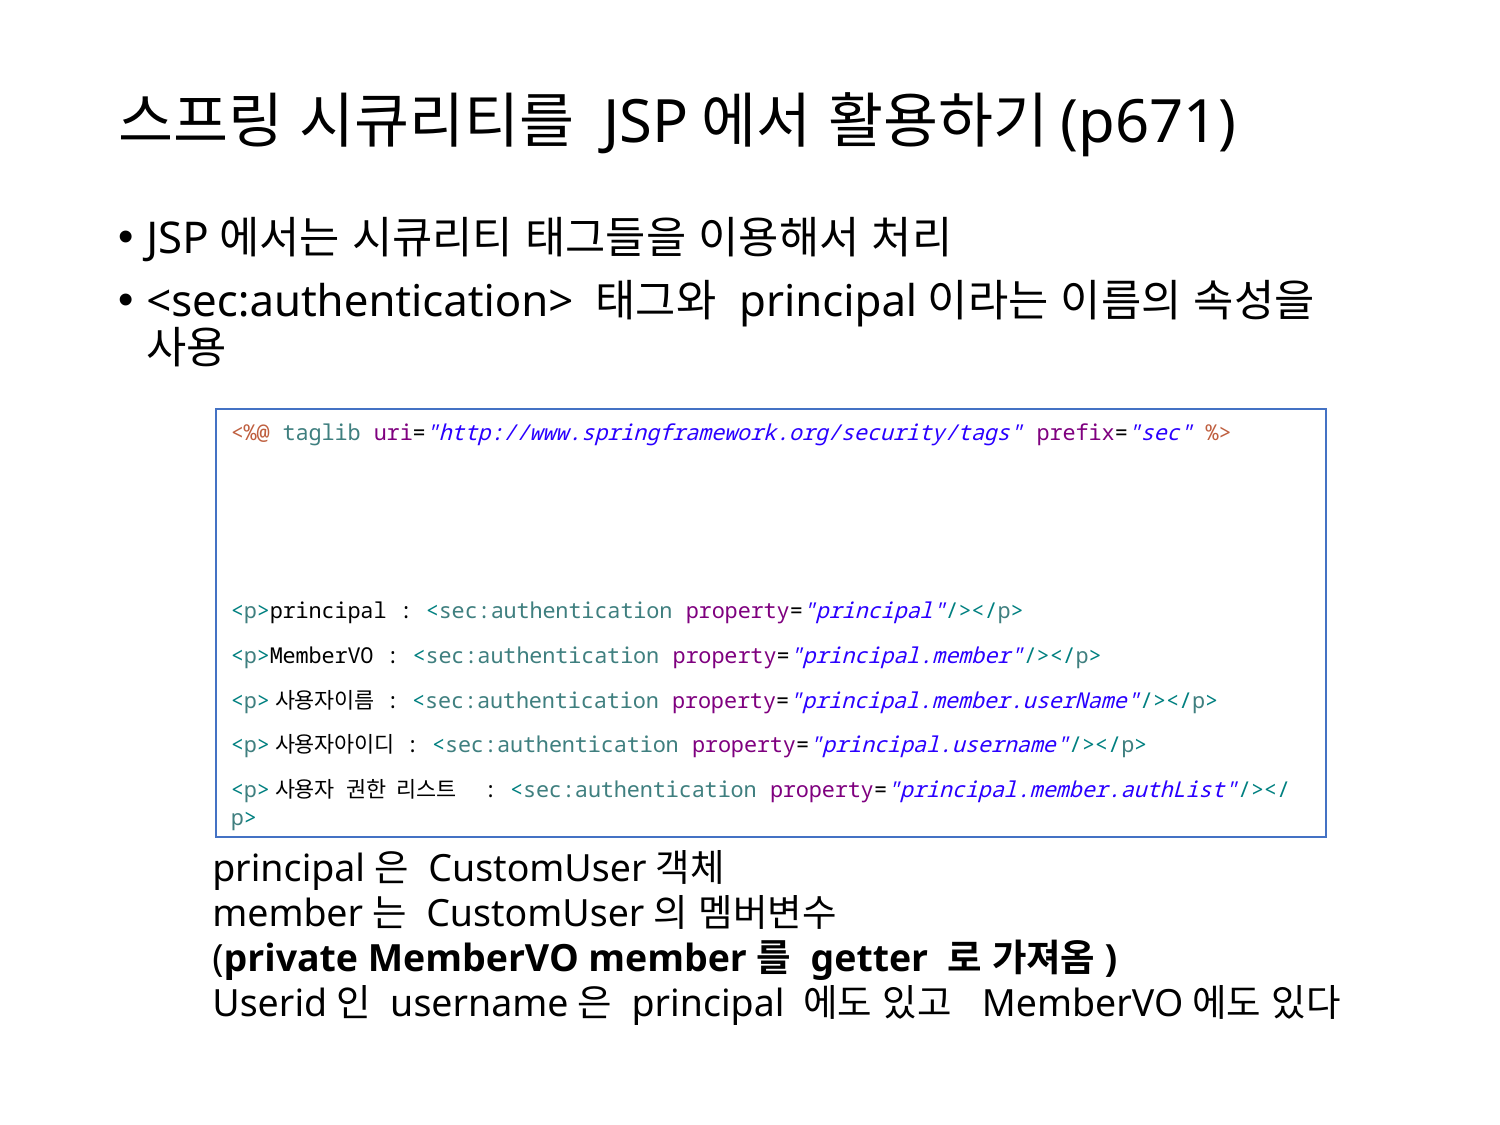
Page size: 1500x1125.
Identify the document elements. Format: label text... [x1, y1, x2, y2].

list JSP에서는 시큐리티 태그들을 이용해서 처리 <sec:authentication> 태그와 principal이라는 이름의 속성을 사용 [103, 208, 1397, 1014]
text_box principal은 CustomUser객체 member는 CustomUser의 멤버변수 (private MemberVO member를 getter 로 가져옴) Userid인 username은 principal 에도 있고 MemberVO에도 있다 [197, 837, 1356, 1032]
text_box <%@ taglib uri="http://www.springframework.org/security/tags" prefix="sec" %> <p>principal : <sec:authentication property="principal"/></p> <p>MemberVO : <sec:authentication property="principal.member"/></p> <p>사용자이름 : <sec:authentication property="principal.member.userName"/></p> <p>사용자아이디 : <sec:authentication property="principal.username"/></p> <p>사용자 권한 리스트 : <sec:authentication property="principal.member.authList"/></p> [215, 408, 1327, 837]
title 스프링 시큐리티를 JSP에서 활용하기(p671) [103, 59, 1397, 188]
